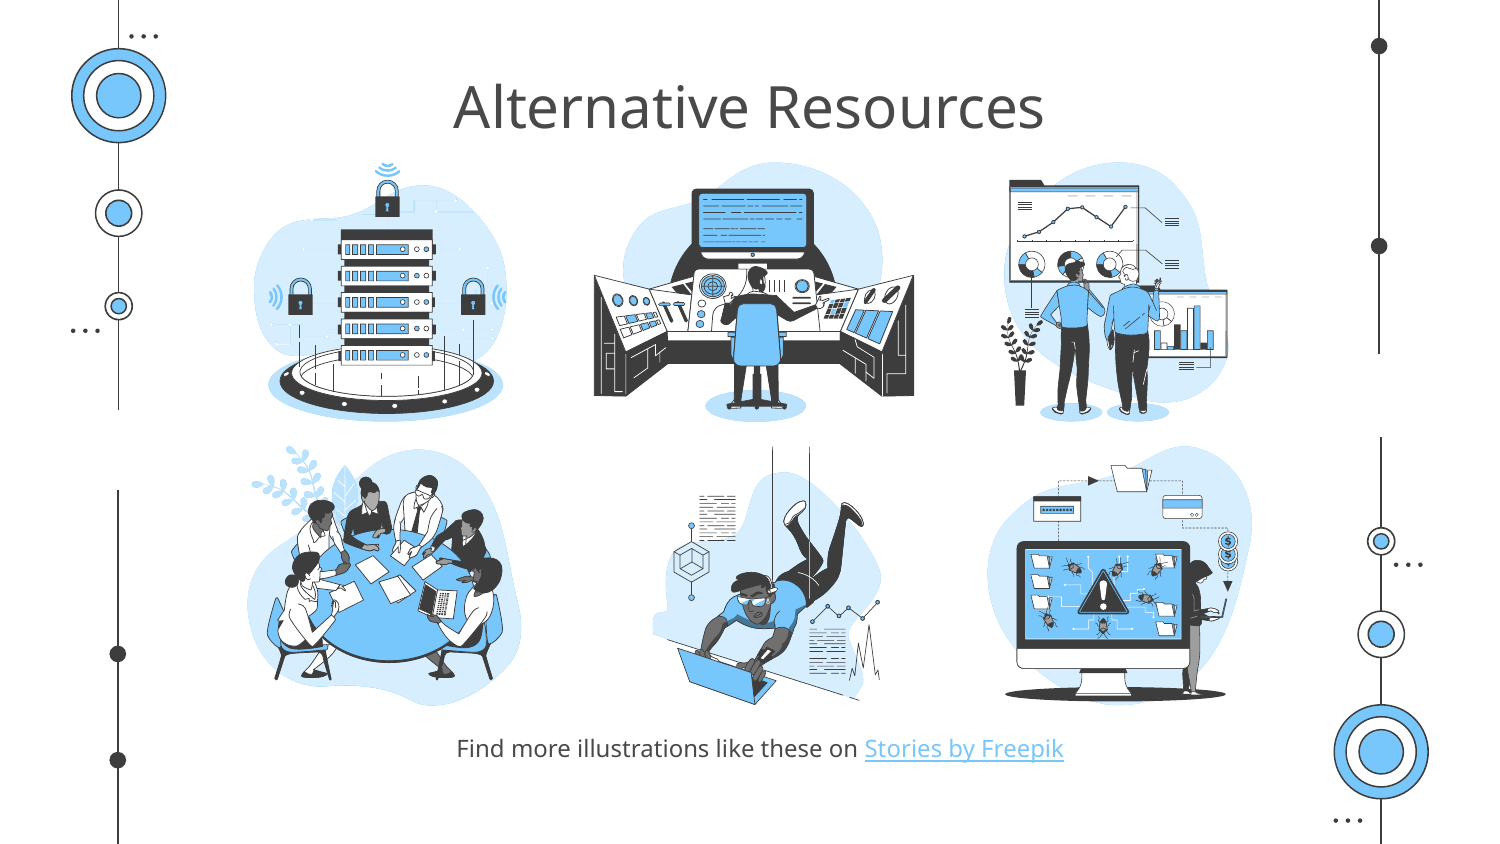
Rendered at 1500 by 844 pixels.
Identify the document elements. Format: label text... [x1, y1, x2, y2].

title Alternative Resources [299, 55, 1201, 150]
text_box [995, 162, 1239, 422]
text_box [253, 162, 513, 422]
text_box Find more illustrations like these on Stories by Freepik [369, 718, 1145, 789]
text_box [975, 446, 1260, 706]
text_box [593, 162, 915, 423]
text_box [650, 446, 885, 706]
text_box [240, 445, 526, 706]
